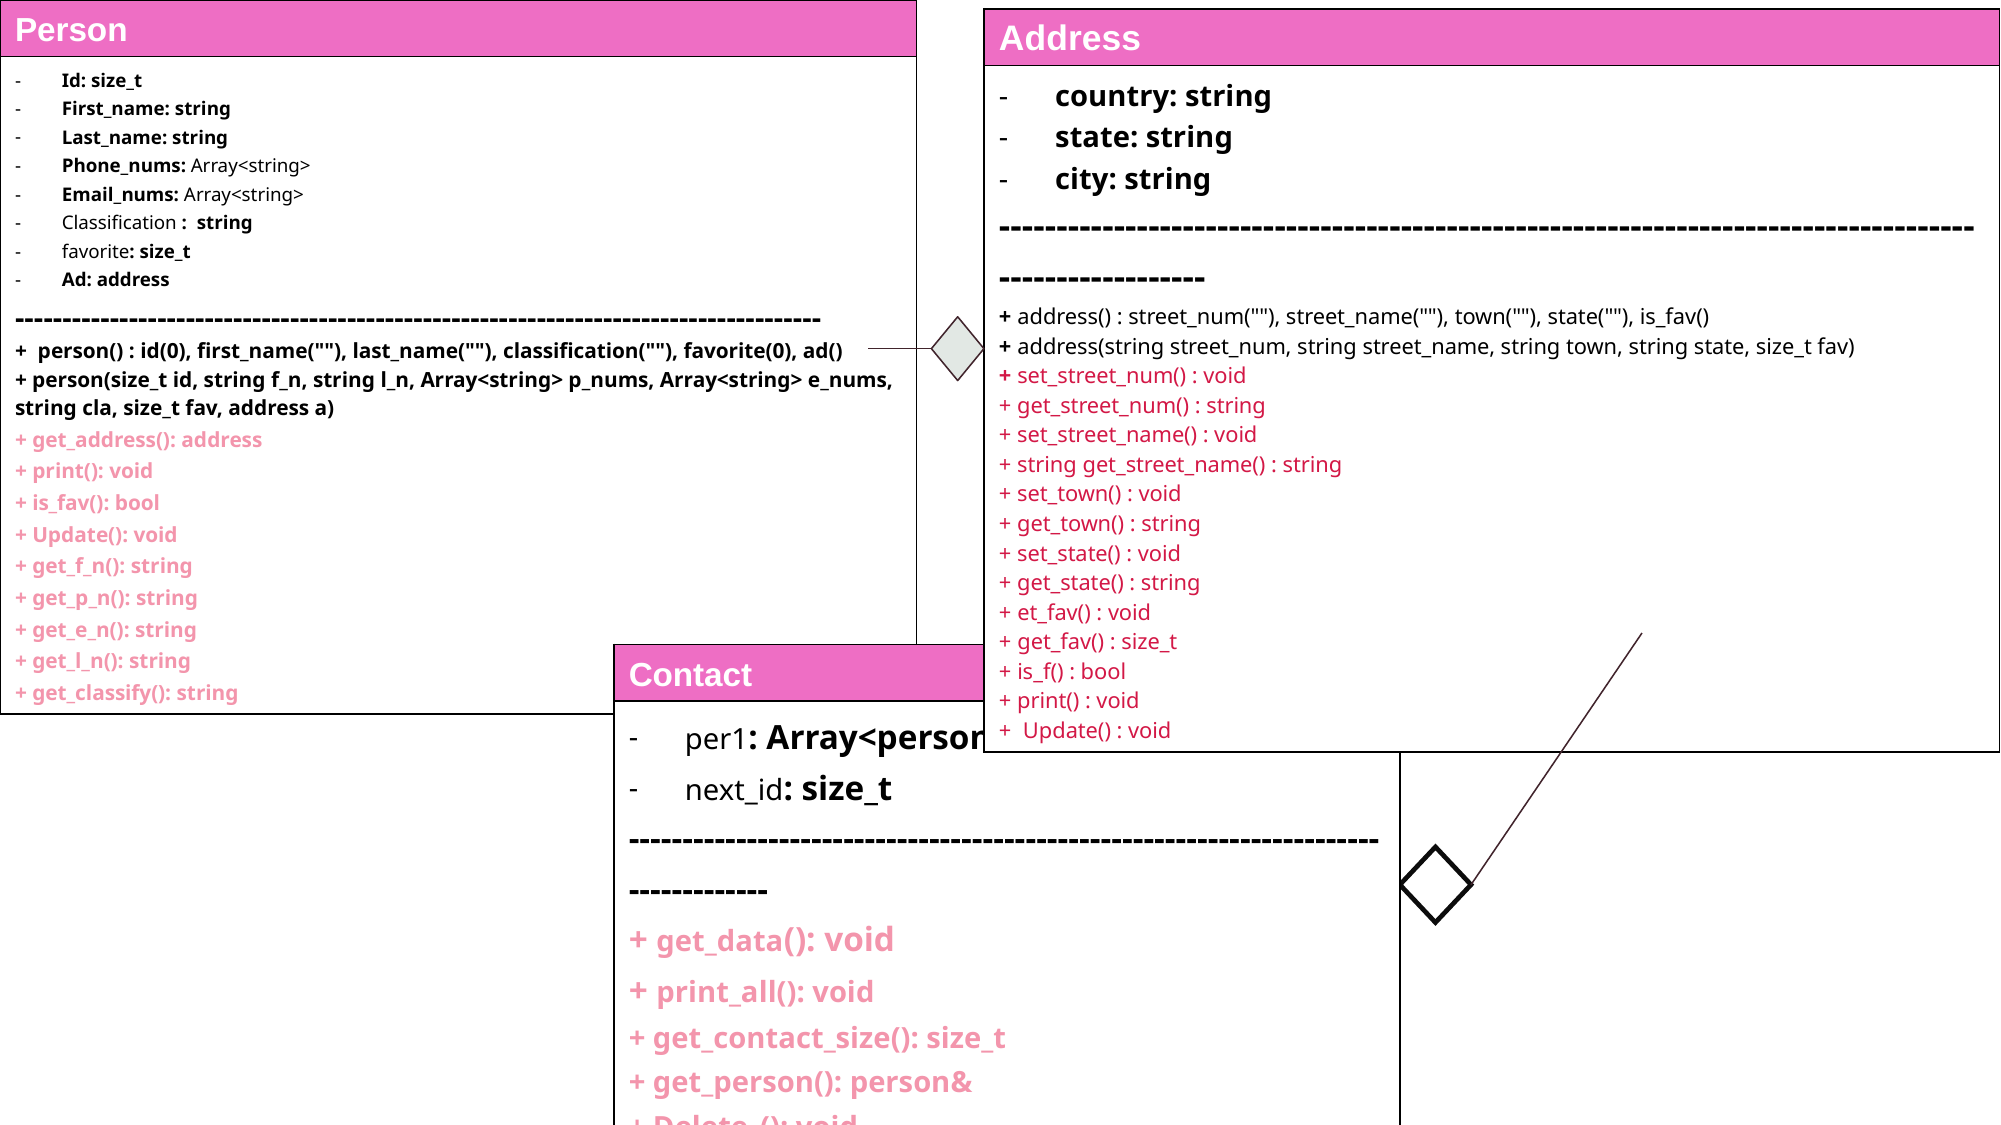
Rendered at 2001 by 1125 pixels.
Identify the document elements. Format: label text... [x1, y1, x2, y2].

text_box [931, 316, 984, 348]
table_header Address [985, 10, 1999, 65]
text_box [1471, 632, 1643, 885]
table_header Contact [615, 645, 983, 700]
text_box [1401, 846, 1471, 923]
text_box [931, 349, 984, 381]
table_cell per1: Array<person> next_id: size_t ----------------------------------------------------------------------------------- + get_data(): void + print_all(): void + get_contact_size(): size_t + get_person(): person& + Delete_(): void + reverse(): void [615, 702, 1399, 1125]
table_cell country: string state: string city: string ------------------------------------------------------------------------------------------------------- + address() : street_num(""), street_name(""), town(""), state(""), is_fav() + address(string street_num, string street_name, string town, string state, size_t fav) + set_street_num() : void + get_street_num() : string + set_street_name() : void + string get_street_name() : string + set_town() : void + get_town() : string + set_state() : void + get_state() : string + et_fav() : void + get_fav() : size_t + is_f() : bool + print() : void + Update() : void [985, 66, 1999, 751]
table_cell Id: size_t First_name: string Last_name: string Phone_nums: Array<string> Email_nums: Array<string> Classification : string favorite: size_t Ad: address ------------------------------------------------------------------------------------- + person() : id(0), first_name(""), last_name(""), classification(""), favorite(0), ad() + person(size_t id, string f_n, string l_n, Array<string> p_nums, Array<string> e_nums, string cla, size_t fav, address a) + get_address(): address + print(): void + is_fav(): bool + Update(): void + get_f_n(): string + get_p_n(): string + get_e_n(): string + get_l_n(): string + get_classify(): string [1, 57, 916, 713]
table_header Person [1, 1, 916, 56]
